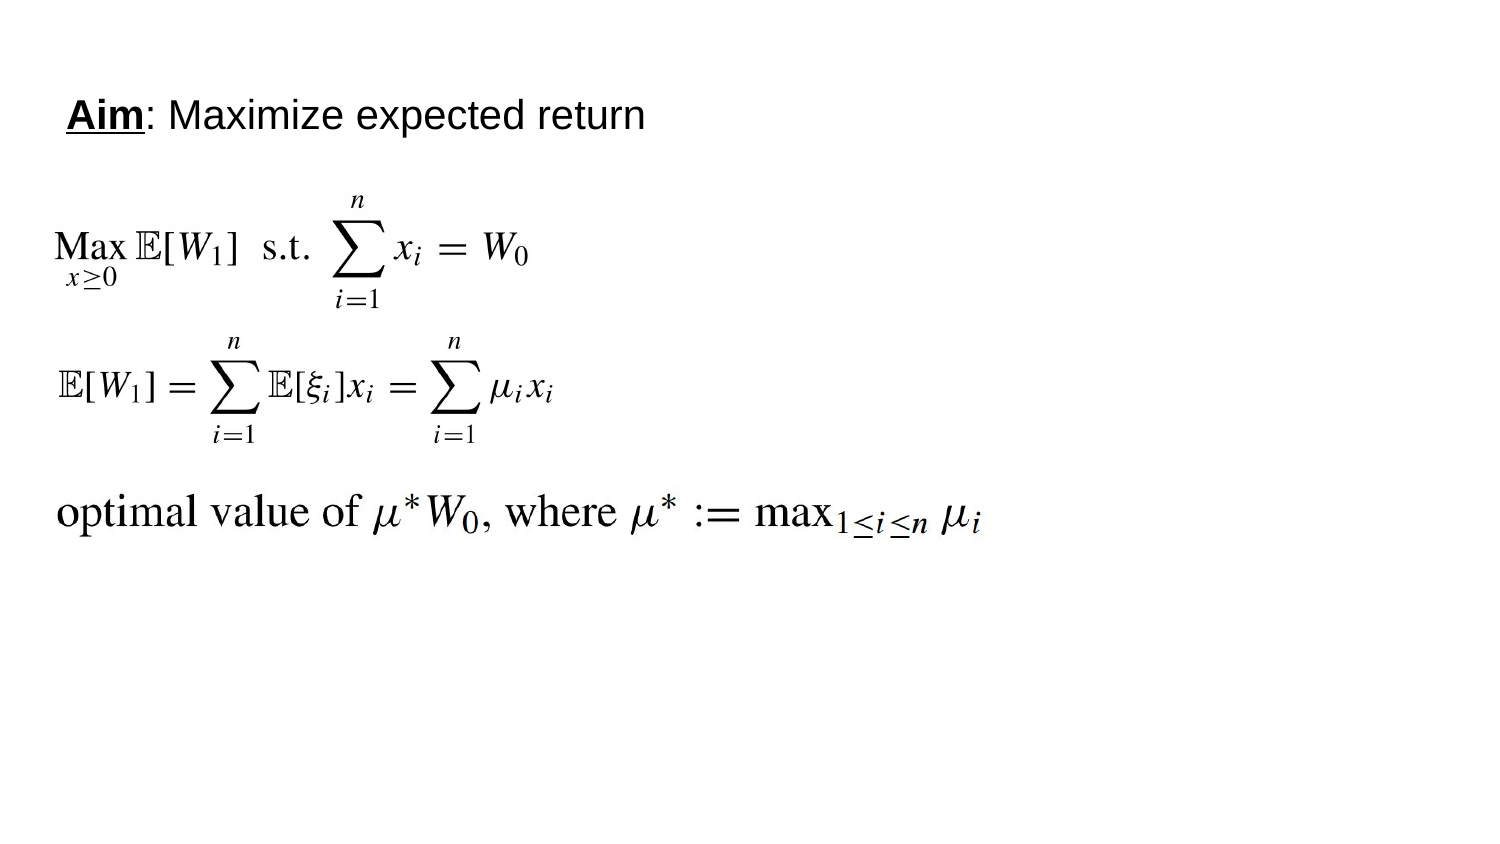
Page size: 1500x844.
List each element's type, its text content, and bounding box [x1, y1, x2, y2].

picture [50, 483, 988, 548]
title Aim: Maximize expected return [51, 72, 1449, 167]
picture [50, 188, 556, 457]
